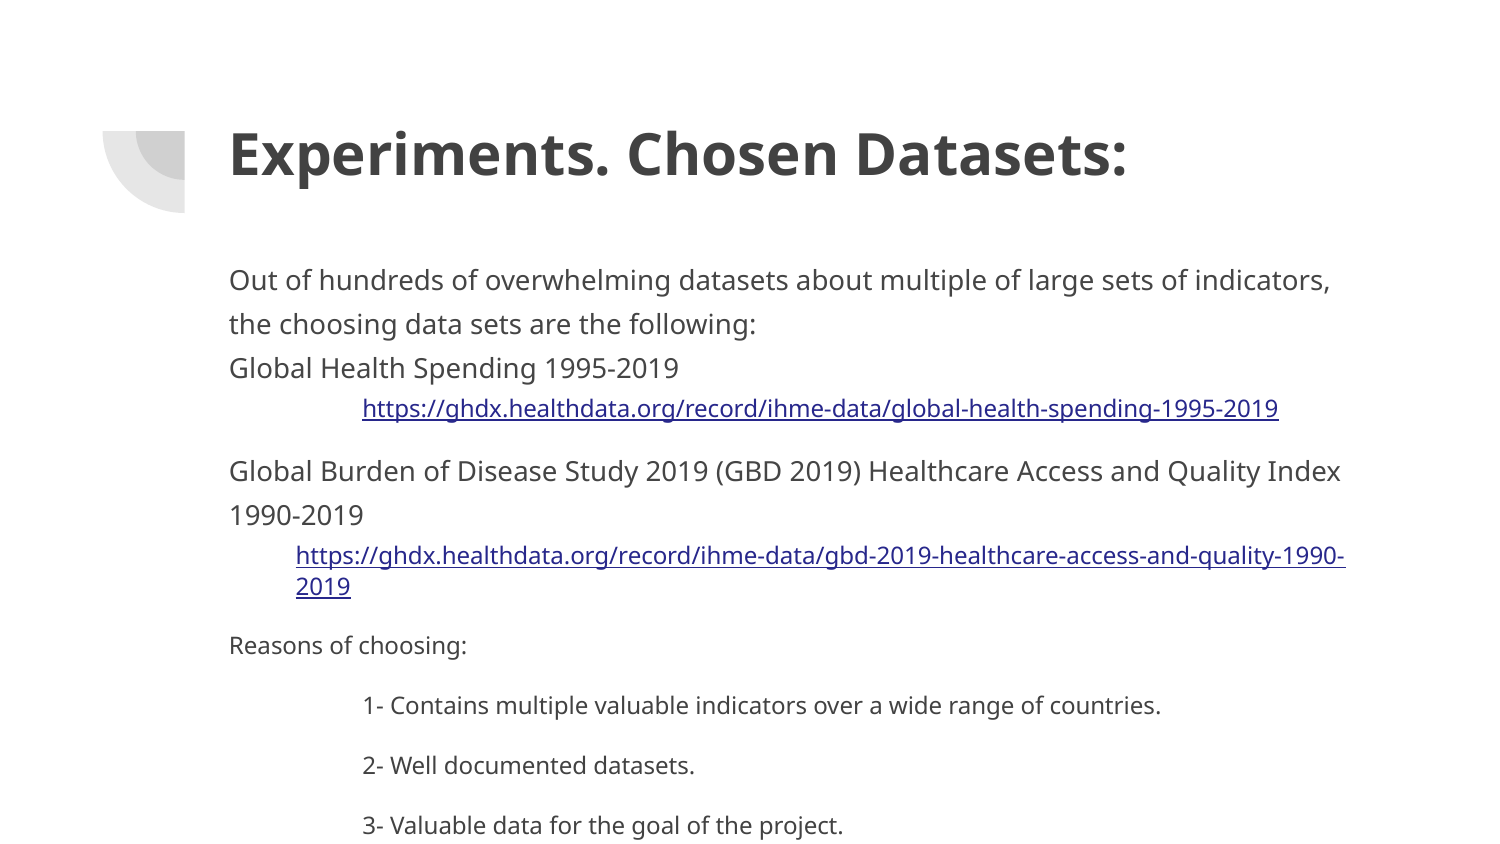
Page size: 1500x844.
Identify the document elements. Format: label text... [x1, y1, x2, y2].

list Out of hundreds of overwhelming datasets about multiple of large sets of indicators, the choosing data sets are the following: Global Health Spending 1995-2019 https://ghdx.healthdata.org/record/ihme-data/global-health-spending-1995-2019 Global Burden of Disease Study 2019 (GBD 2019) Healthcare Access and Quality Index 1990-2019 https://ghdx.healthdata.org/record/ihme-data/gbd-2019-healthcare-access-and-quality-1990-2019 Reasons of choosing: 1- Contains multiple valuable indicators over a wide range of countries. 2- Well documented datasets. 3- Valuable data for the goal of the project. [213, 240, 1368, 828]
title Experiments. Chosen Datasets: [213, 98, 1368, 240]
